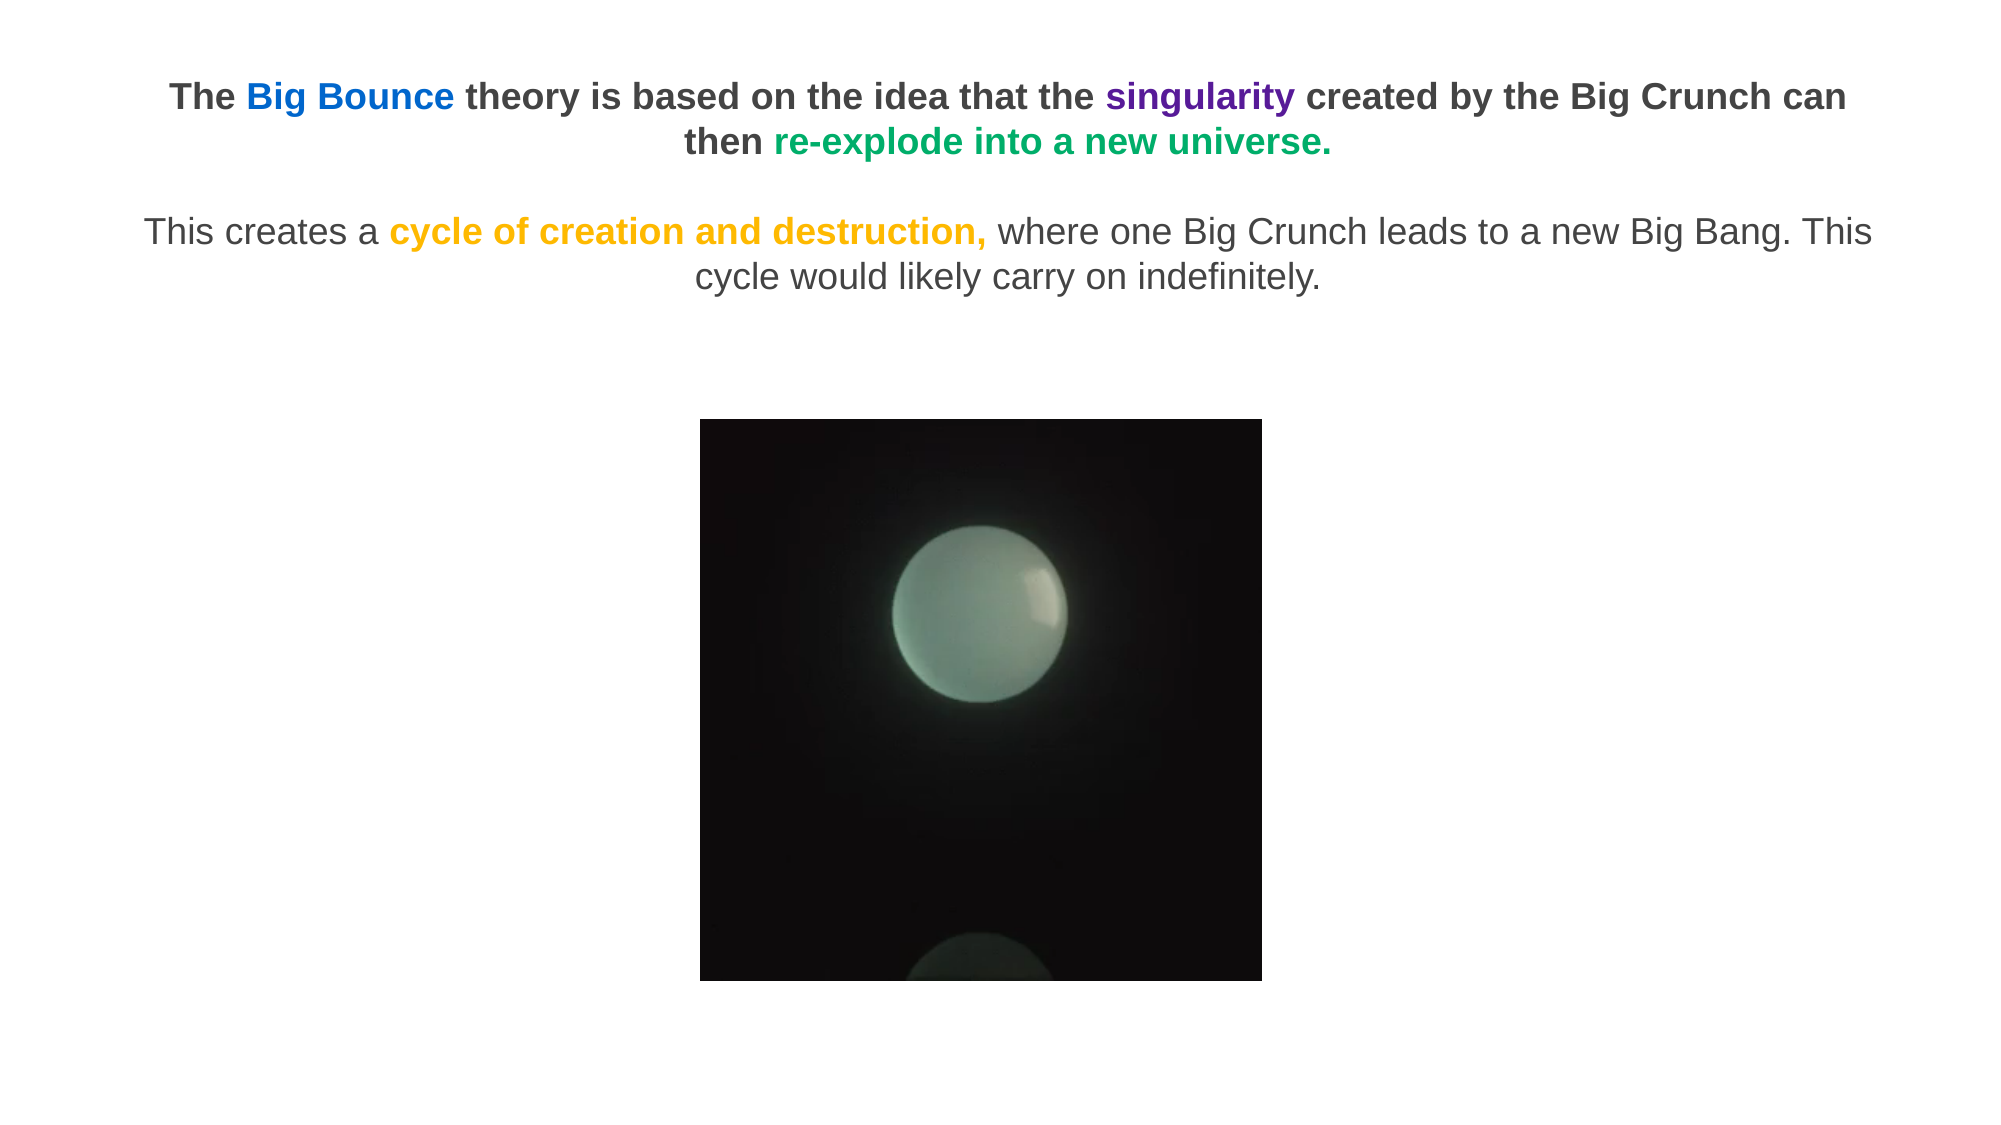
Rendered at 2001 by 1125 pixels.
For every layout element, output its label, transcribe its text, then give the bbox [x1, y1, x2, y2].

text_box The Big Bounce theory is based on the idea that the singularity created by the Big Crunch can then re-explode into a new universe. This creates a cycle of creation and destruction, where one Big Crunch leads to a new Big Bang. This cycle would likely carry on indefinitely. [106, 64, 1911, 395]
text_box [699, 418, 1263, 982]
